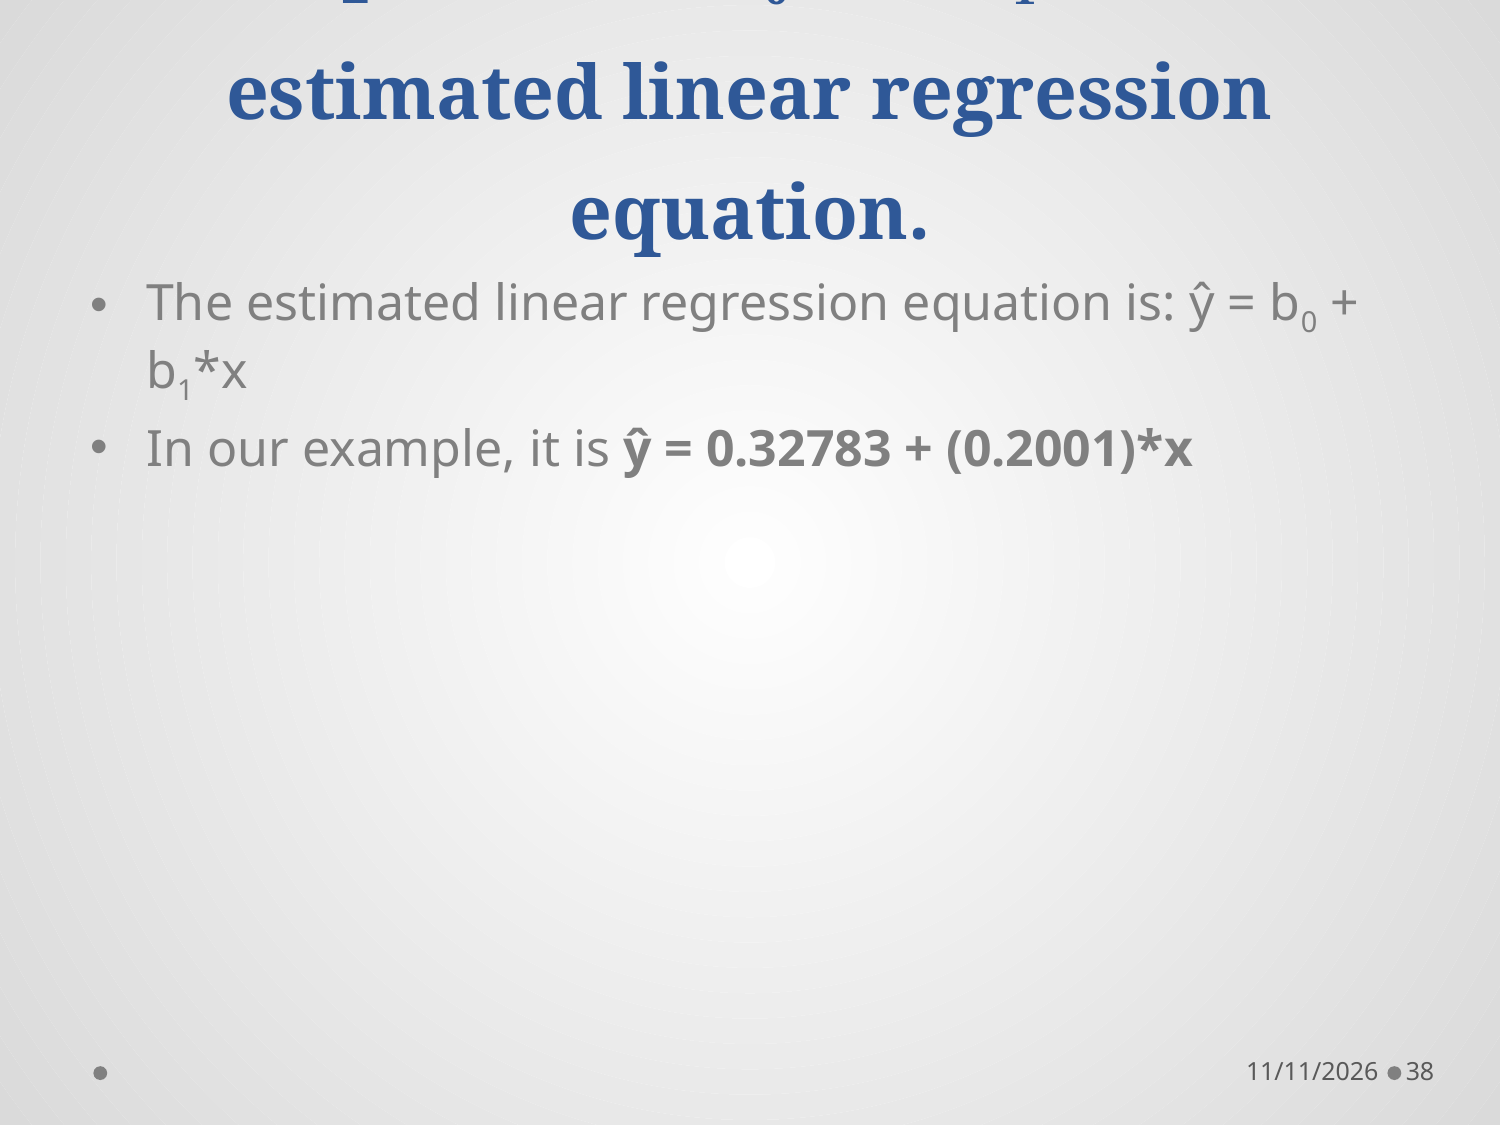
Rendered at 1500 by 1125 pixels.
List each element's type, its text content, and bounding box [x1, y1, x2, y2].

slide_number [1043, 1042, 1386, 1103]
slide_number 38 [1401, 1042, 1494, 1103]
list The estimated linear regression equation is: ŷ = b0 + b1*x In our example, it is ŷ = 0.32783 + (0.2001)*x [75, 262, 1425, 1005]
title Step 5: Place b0 and b1 in the estimated linear regression equation. [75, 0, 1425, 262]
